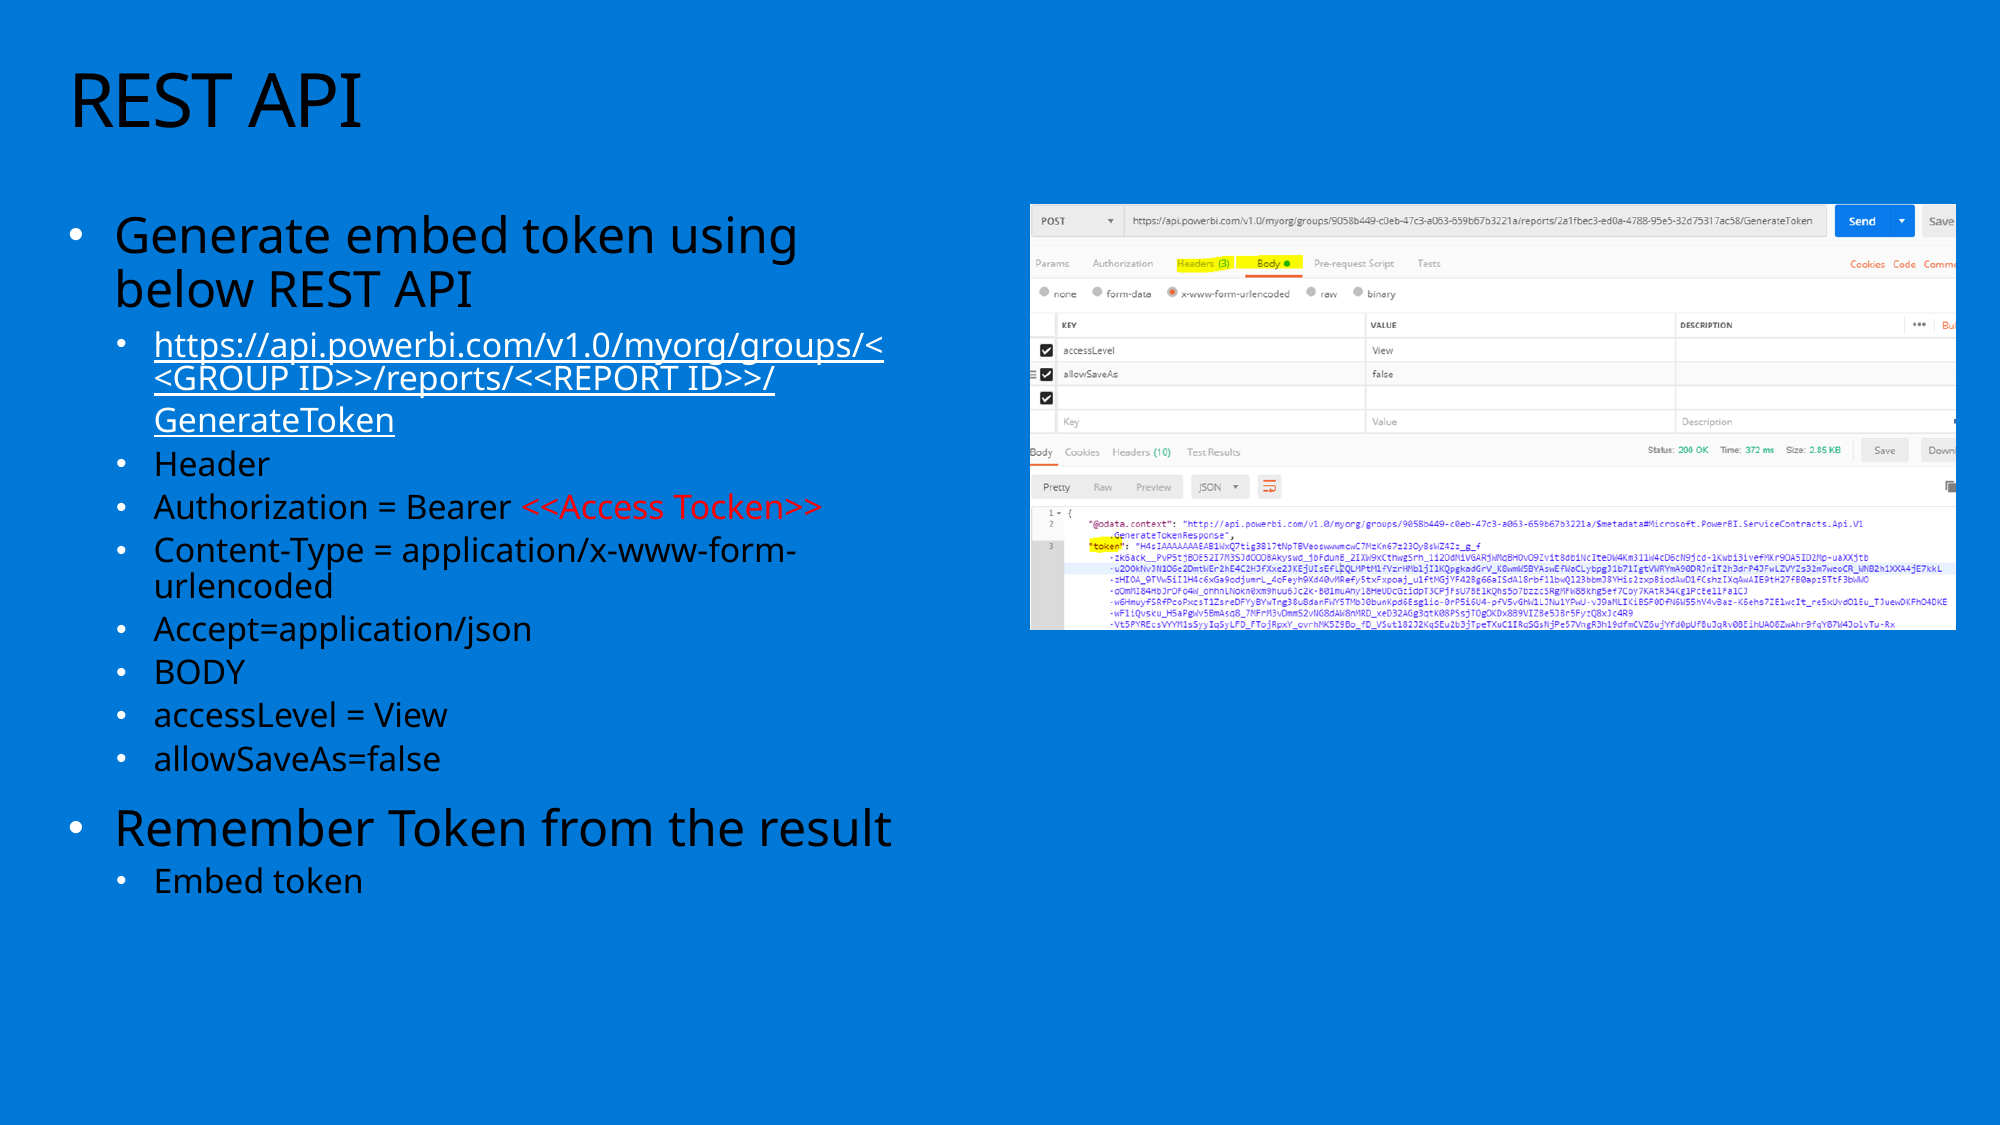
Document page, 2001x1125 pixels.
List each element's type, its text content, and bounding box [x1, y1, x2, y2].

title REST API [44, 47, 1957, 196]
list Generate embed token using below REST API https://api.powerbi.com/v1.0/myorg/groups/<<GROUP ID>>/reports/<<REPORT ID>>/GenerateToken Header Authorization = Bearer <<Access Tocken>> Content-Type = application/x-www-form-urlencoded Accept=application/json BODY accessLevel = View allowSaveAs=false Remember Token from the result Embed token [44, 195, 927, 1042]
picture [1030, 204, 1956, 630]
